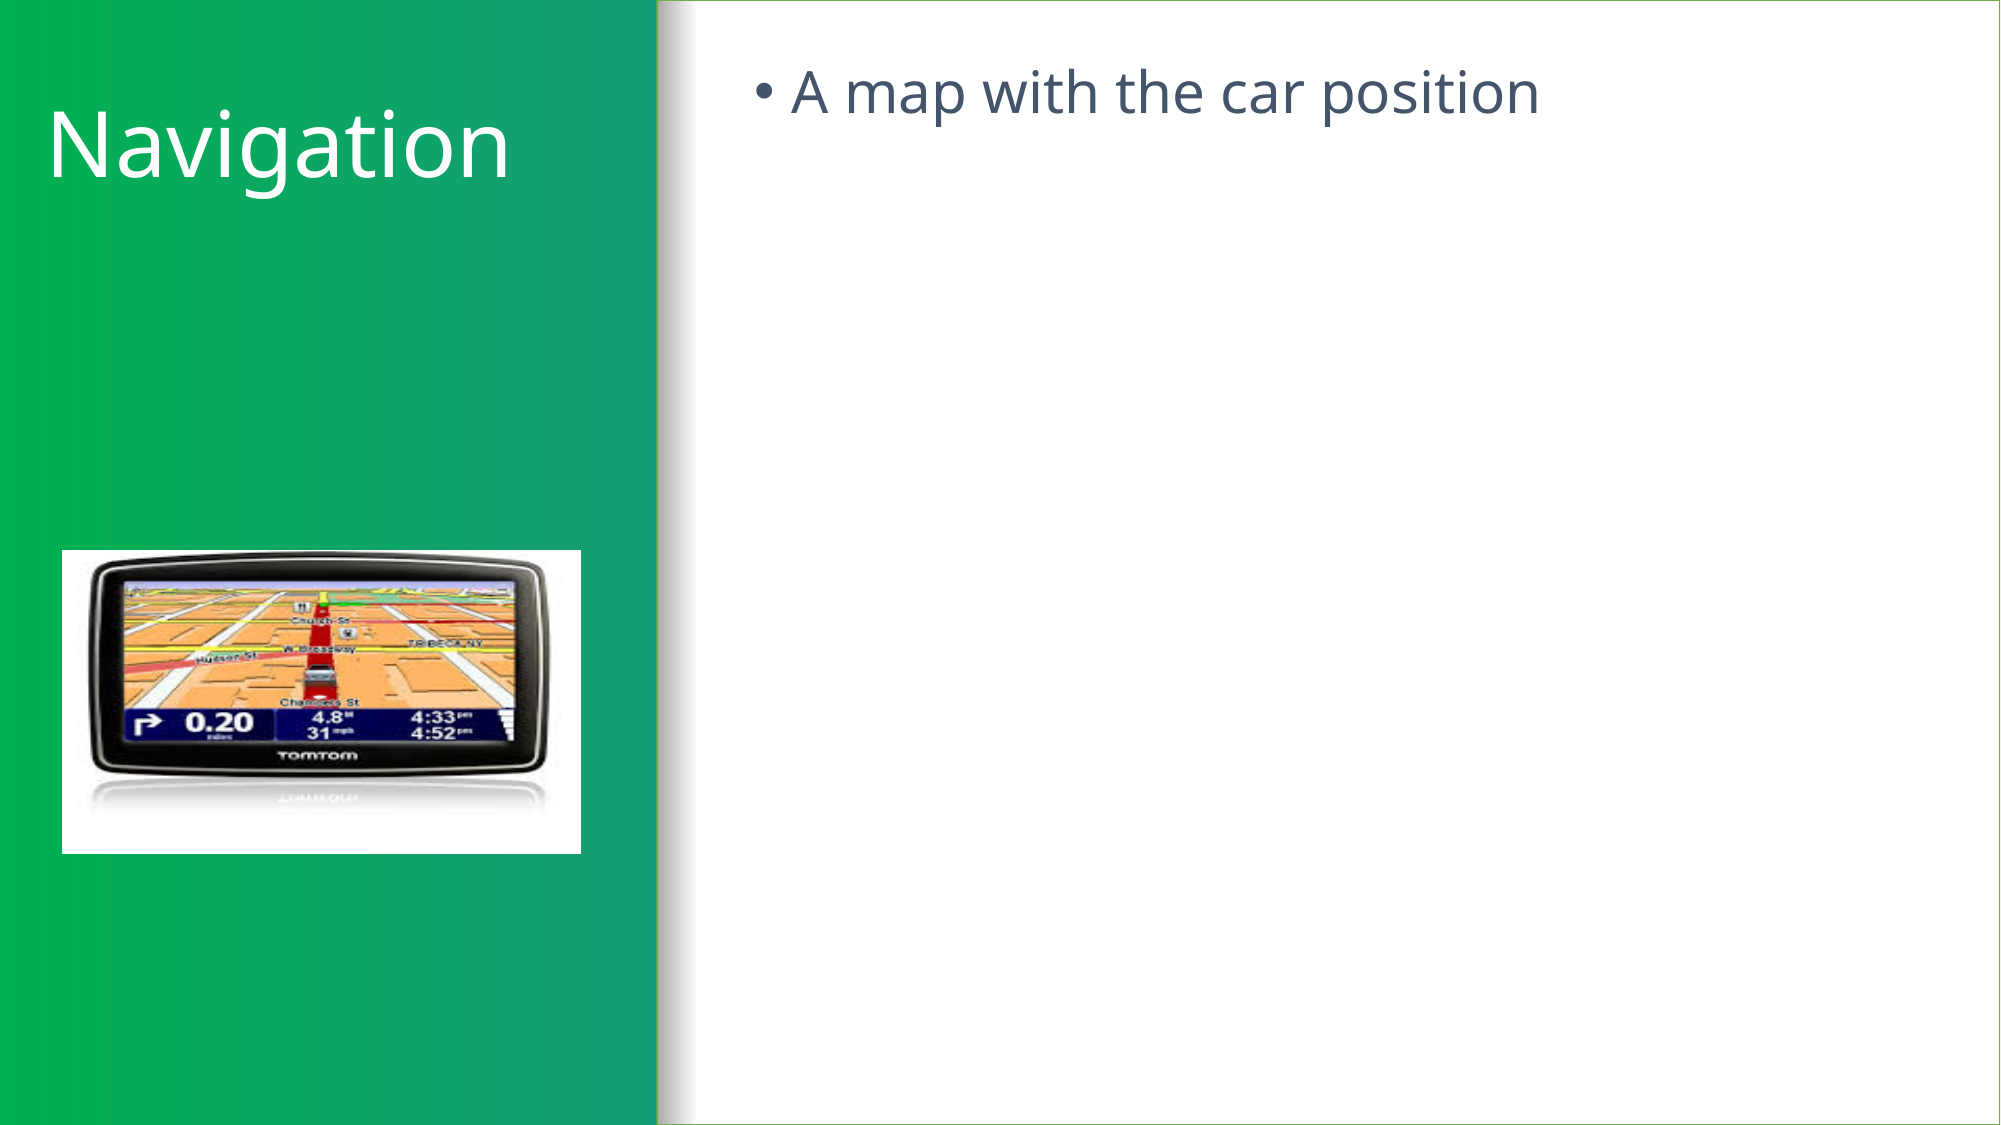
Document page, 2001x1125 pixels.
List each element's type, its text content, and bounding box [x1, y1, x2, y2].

list A map with the car position [739, 55, 1948, 1075]
title Navigation [30, 13, 620, 284]
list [61, 550, 581, 854]
